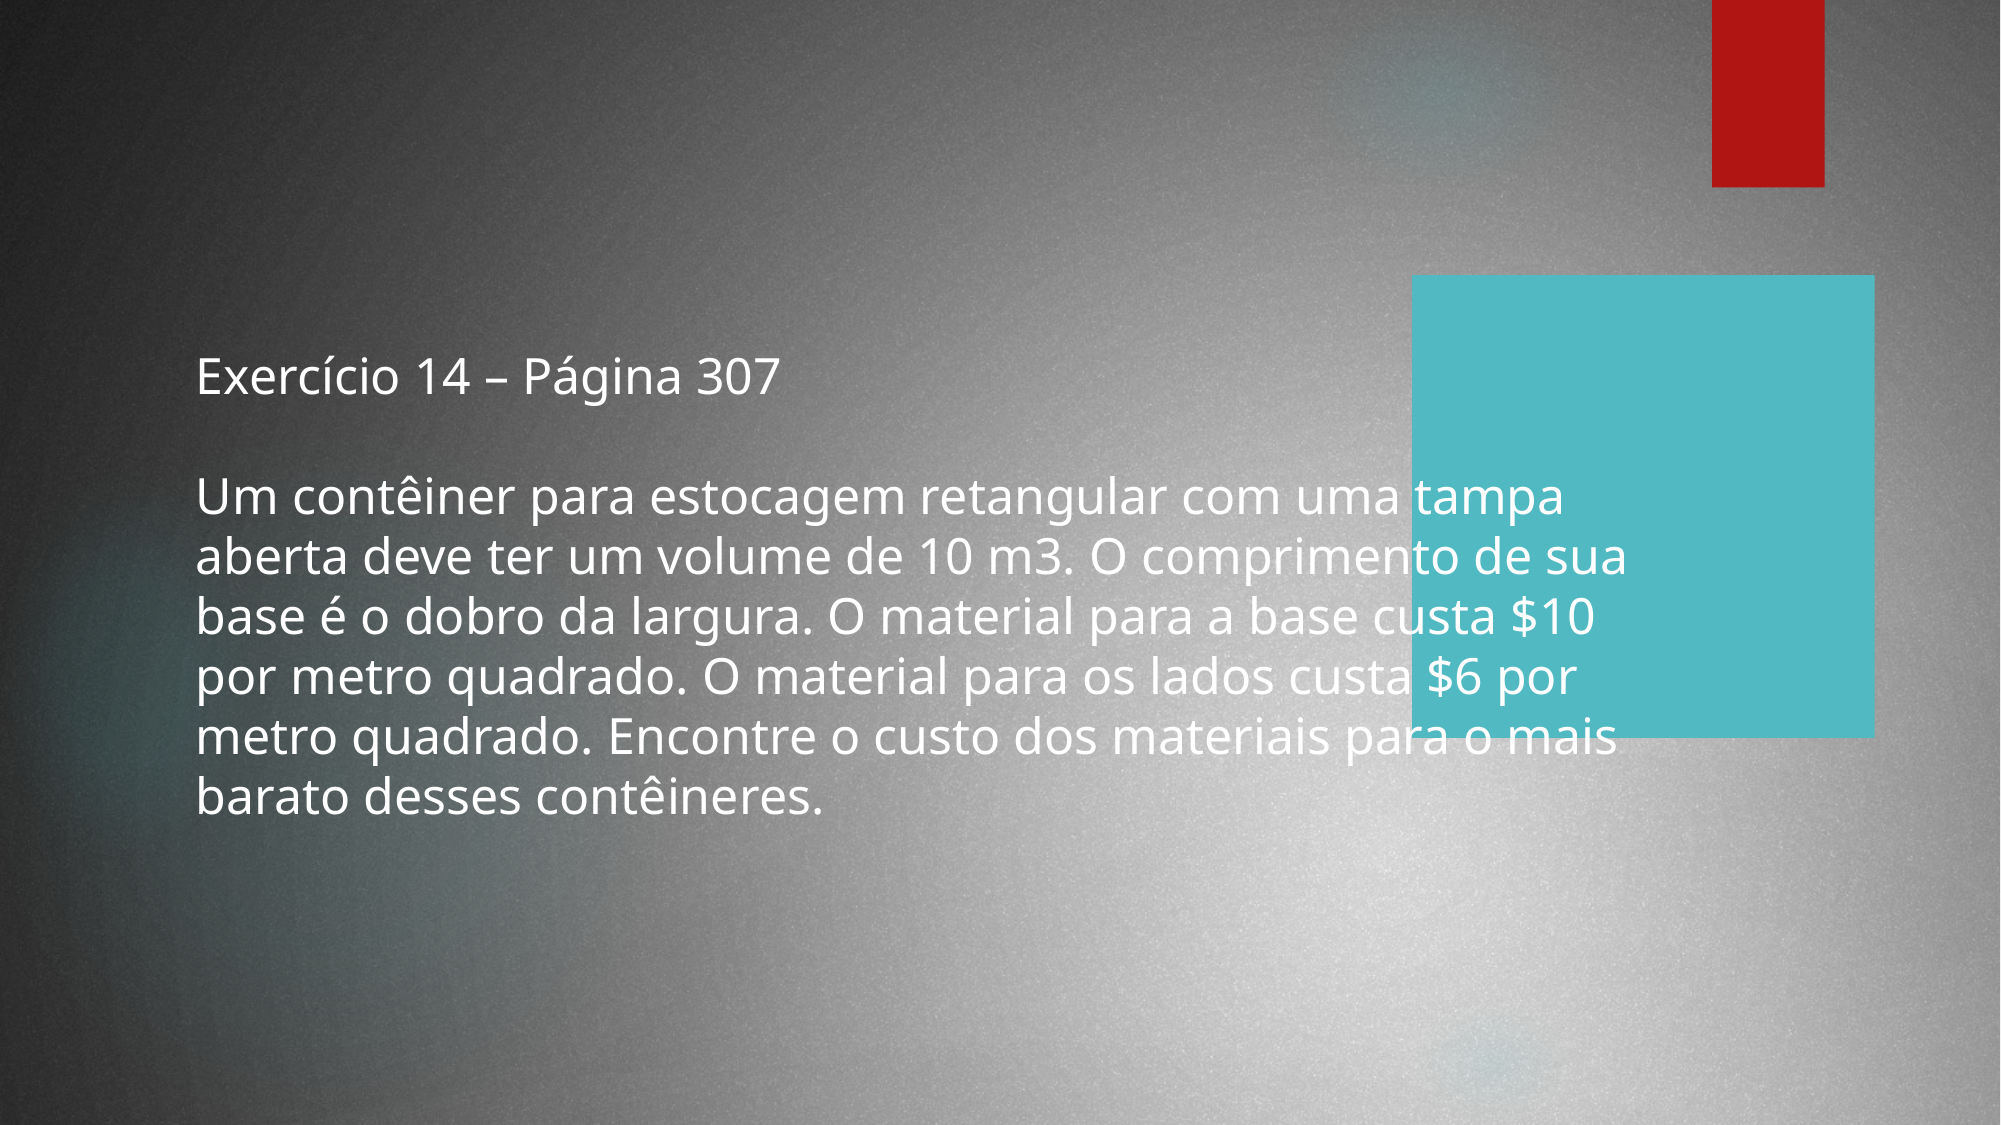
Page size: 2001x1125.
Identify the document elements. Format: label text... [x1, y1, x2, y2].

picture [0, 0, 2001, 1125]
text_box [106, 74, 1649, 304]
text_box Exercício 14 – Página 307 Um contêiner para estocagem retangular com uma tampa aberta deve ter um volume de 10 m3. O comprimento de sua base é o dobro da largura. O material para a base custa $10 por metro quadrado. O material para os lados custa $6 por metro quadrado. Encontre o custo dos materiais para o mais barato desses contêineres. [181, 336, 1649, 1025]
